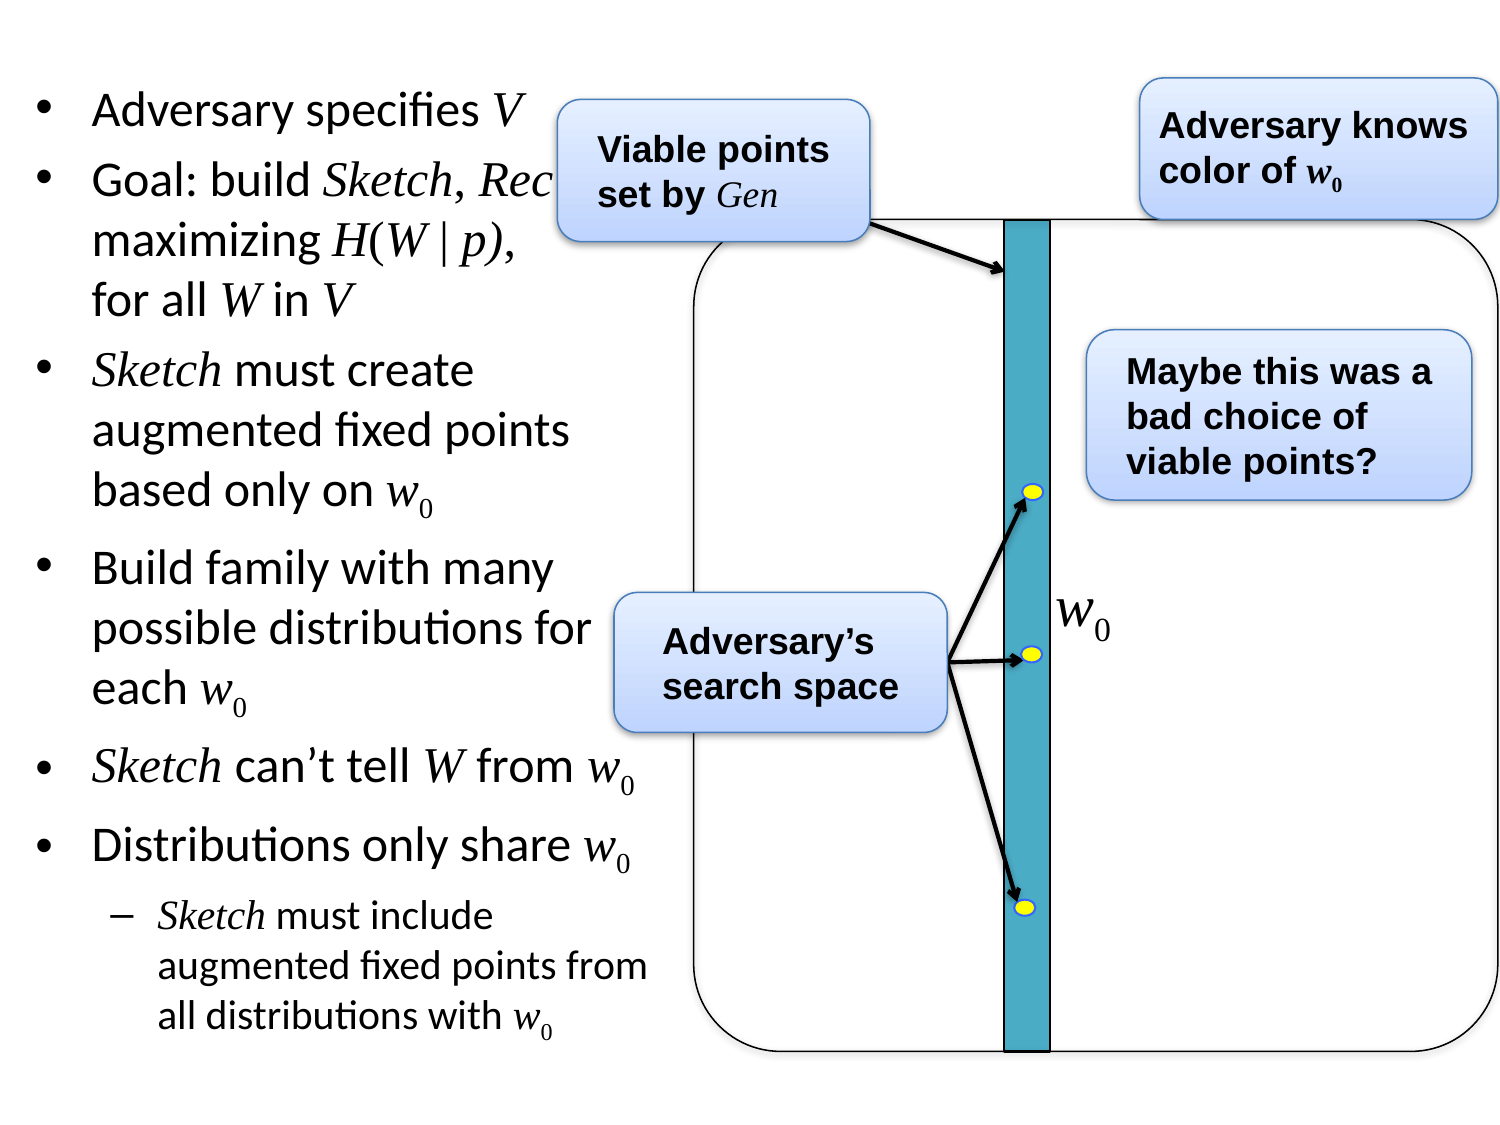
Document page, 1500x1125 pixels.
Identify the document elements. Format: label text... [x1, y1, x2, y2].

text_box Adversary’s search space [613, 591, 942, 734]
text_box [1030, 646, 1042, 663]
text_box Viable points set by Gen [694, 98, 871, 243]
text_box w0 [1040, 561, 1127, 656]
text_box Maybe this was a bad choice of viable points? [1085, 328, 1473, 501]
text_box [694, 218, 1499, 1053]
text_box Adversary knows color of w0 [1138, 77, 1499, 221]
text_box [863, 220, 1006, 272]
list Adversary specifies V Goal: build Sketch, Rec maximizing H(W | p), for all W in V Sketch must create augmented fixed points based only on w0 Build family with many possible distributions for each w0 Sketch can’t tell W from w0 Distributions only share w0 Sketch must include augmented fixed points from all distributions with w0 [20, 68, 694, 1078]
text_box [947, 671, 1018, 903]
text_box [947, 497, 1026, 663]
